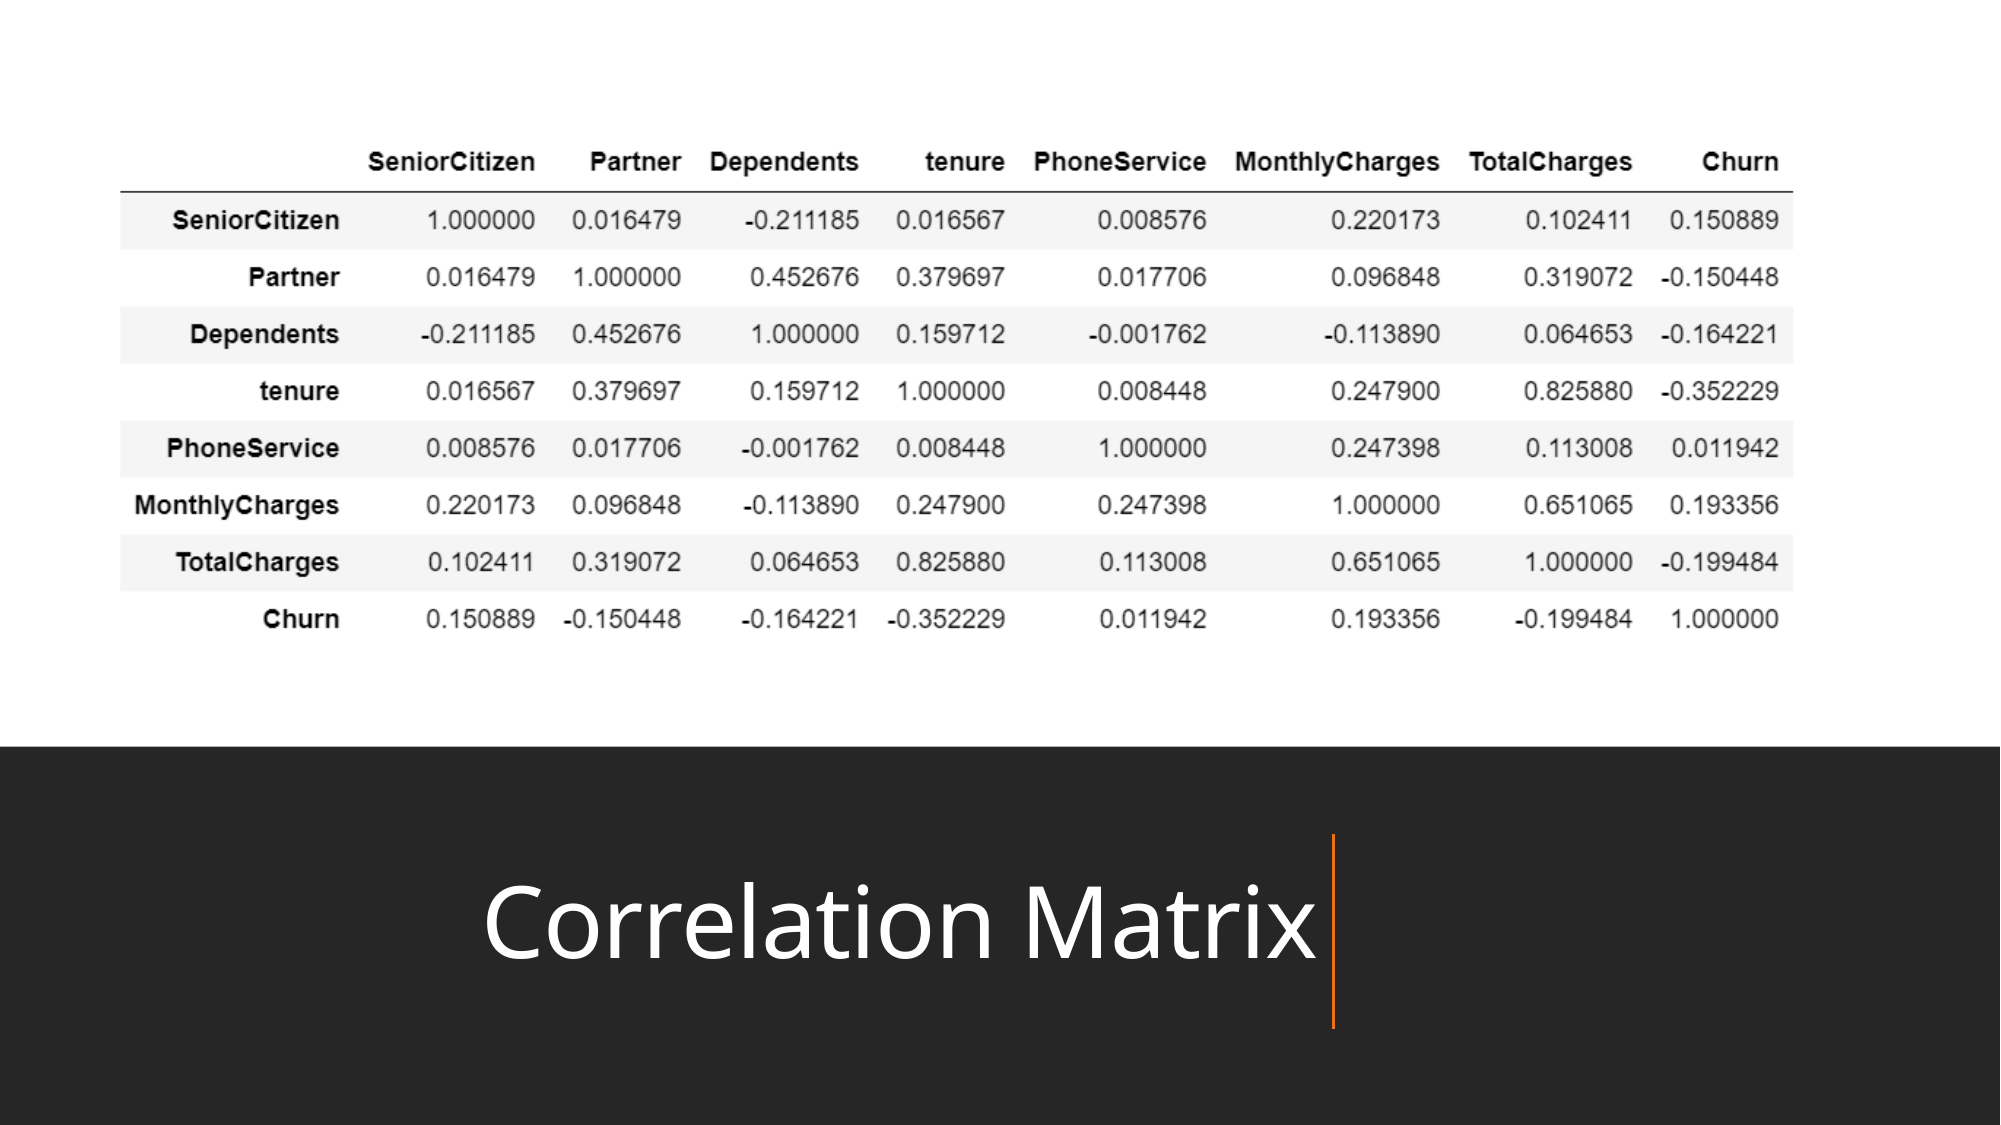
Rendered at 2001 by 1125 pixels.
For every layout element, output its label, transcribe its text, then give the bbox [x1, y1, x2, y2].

text_box [0, 745, 2000, 1125]
text_box Correlation Matrix [273, 821, 1334, 1031]
picture [103, 110, 1897, 695]
text_box [0, 0, 2000, 745]
